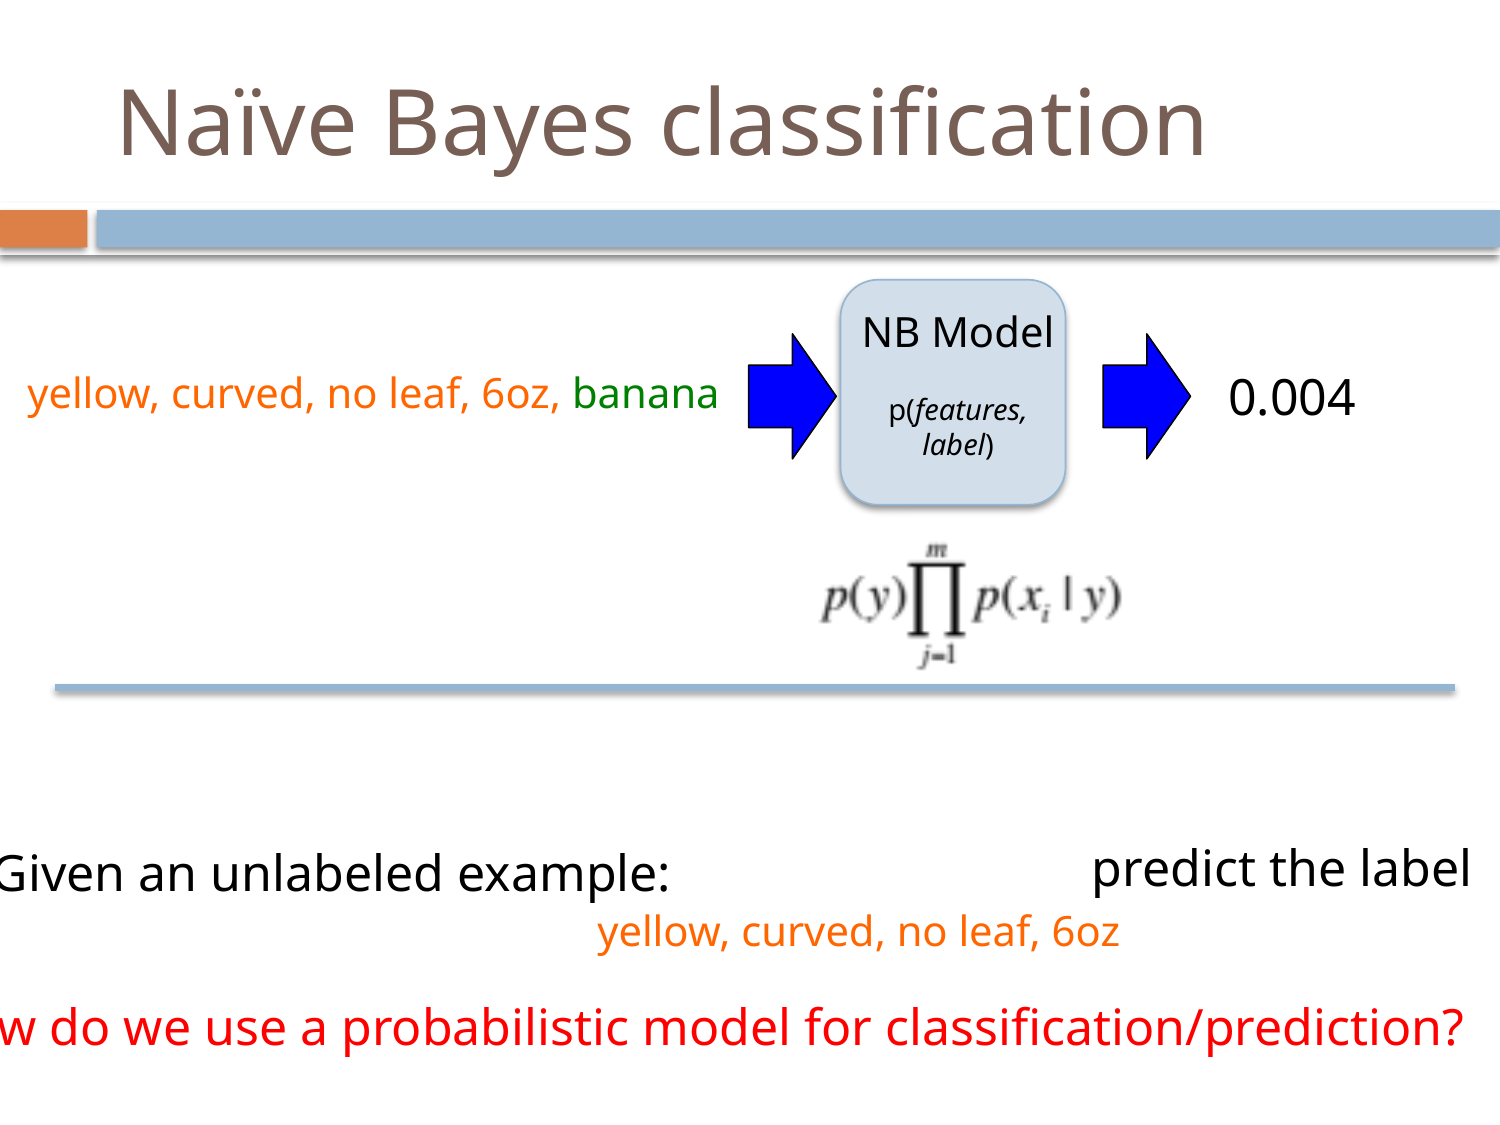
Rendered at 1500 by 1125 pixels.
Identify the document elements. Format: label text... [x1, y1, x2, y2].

title Naïve Bayes classification [100, 37, 1438, 200]
text_box [1103, 333, 1191, 459]
text_box predict the label [1077, 828, 1488, 904]
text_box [814, 524, 1126, 677]
text_box [748, 333, 834, 459]
text_box yellow, curved, no leaf, 6oz, banana [12, 359, 735, 425]
text_box How do we use a probabilistic model for classification/prediction? [0, 988, 1481, 1063]
text_box Given an unlabeled example: [0, 833, 687, 909]
text_box 0.004 [1213, 358, 1371, 433]
text_box yellow, curved, no leaf, 6oz [582, 897, 1135, 962]
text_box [840, 279, 1076, 506]
